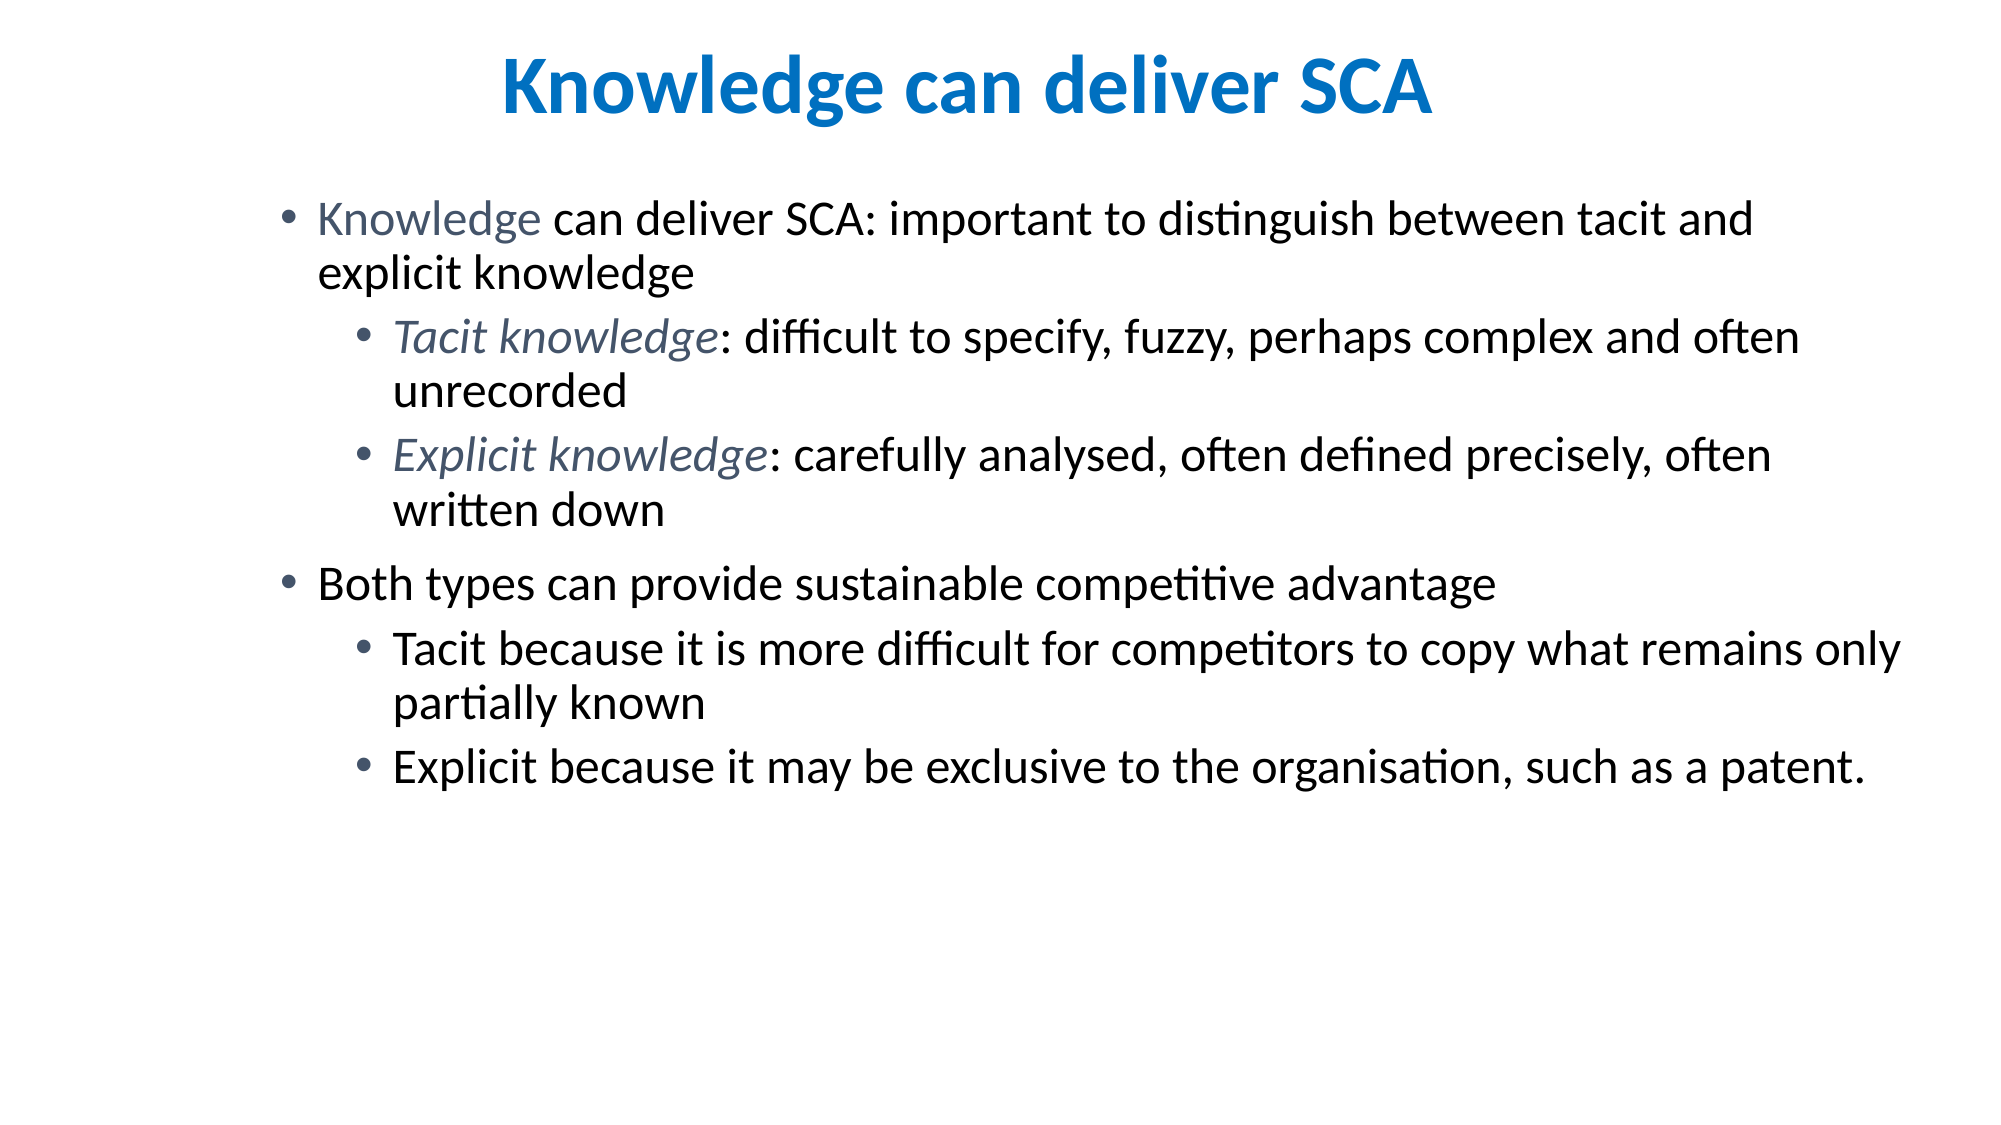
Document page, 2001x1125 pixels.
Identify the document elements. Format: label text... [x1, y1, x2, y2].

text_box Knowledge can deliver SCA [265, 24, 1671, 138]
list Knowledge can deliver SCA: important to distinguish between tacit and explicit knowledge Tacit knowledge: difficult to specify, fuzzy, perhaps complex and often unrecorded Explicit knowledge: carefully analysed, often defined precisely, often written down Both types can provide sustainable competitive advantage Tacit because it is more difficult for competitors to copy what remains only partially known Explicit because it may be exclusive to the organisation, such as a patent. [265, 184, 1919, 1001]
